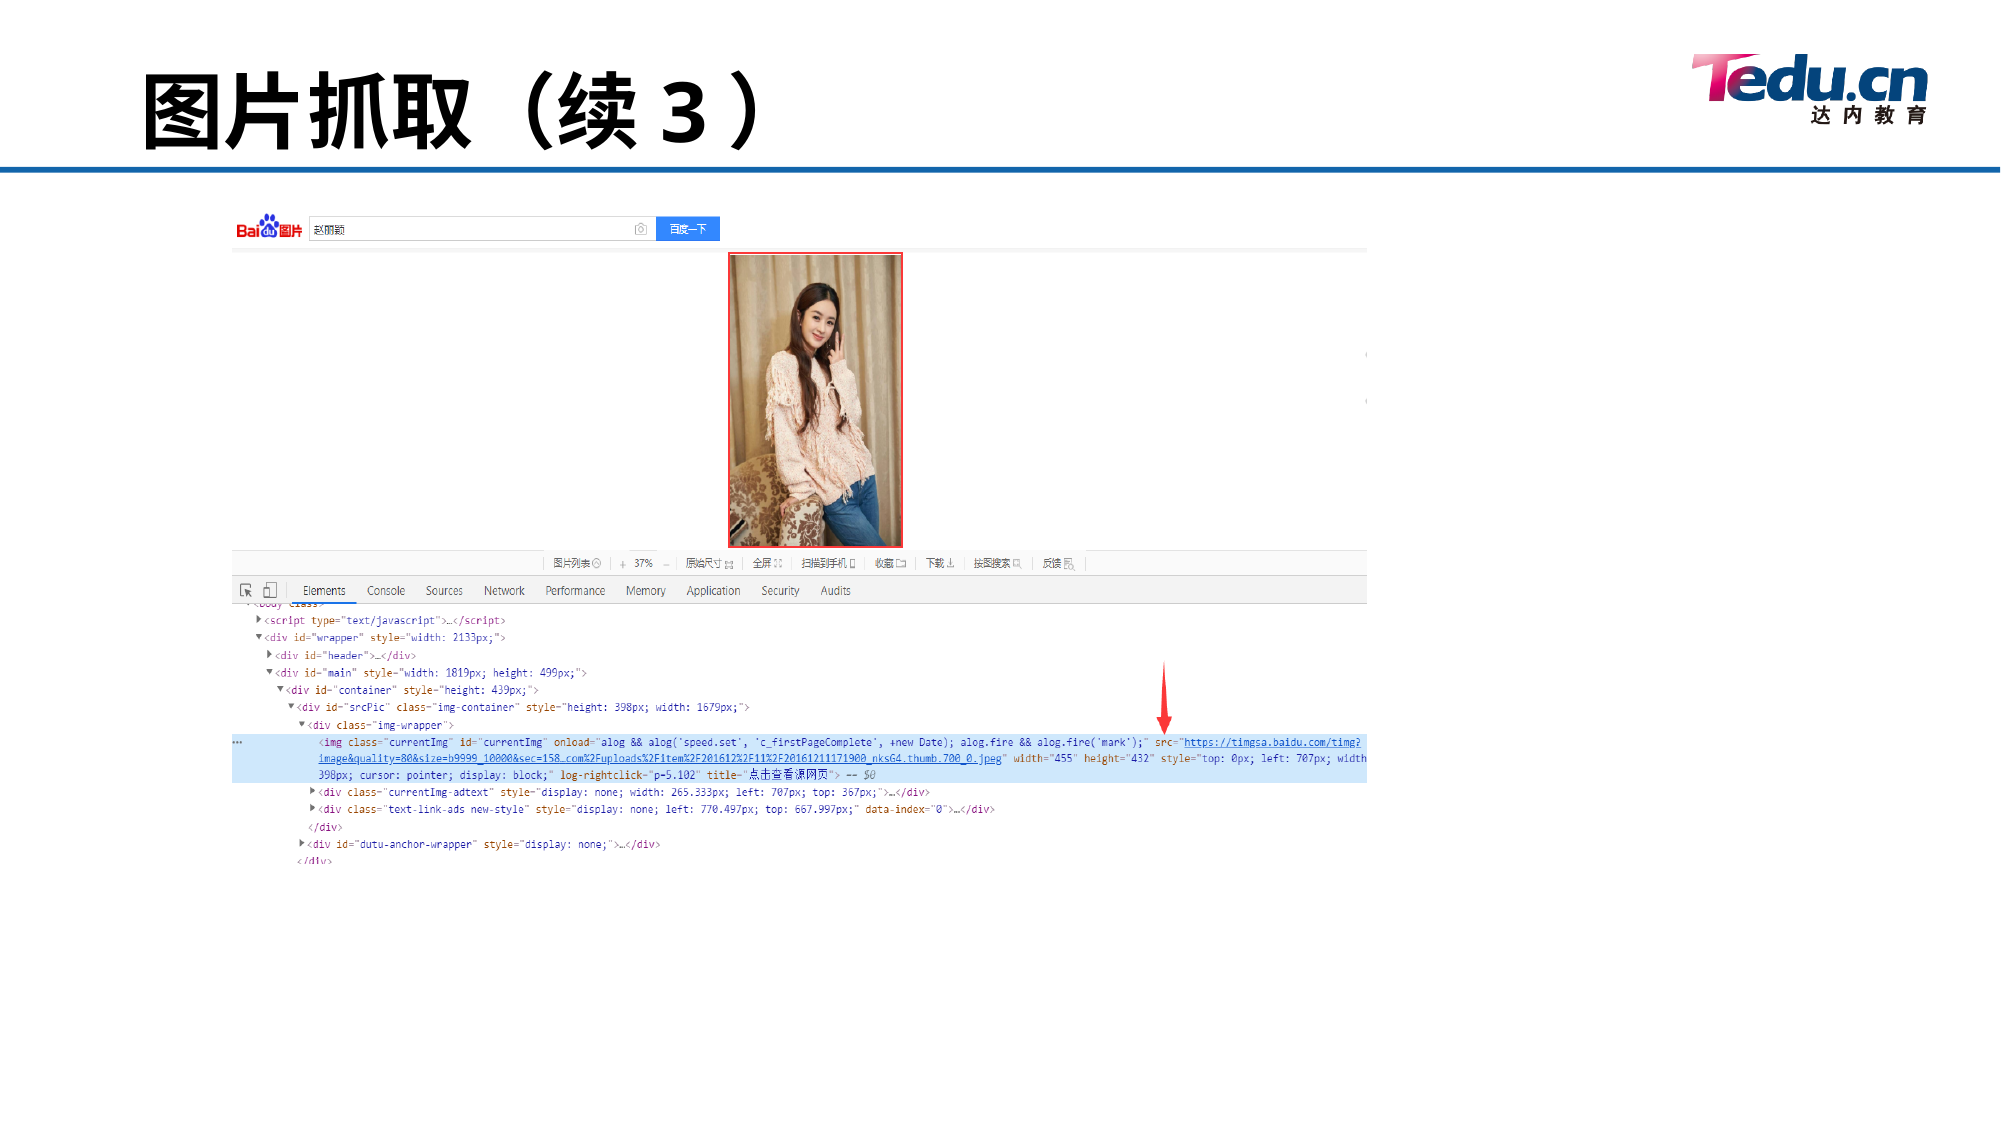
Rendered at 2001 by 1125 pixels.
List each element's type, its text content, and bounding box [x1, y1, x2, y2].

picture [232, 208, 1367, 864]
picture [1673, 7, 1945, 164]
list 图片抓取（续3） [125, 18, 1873, 150]
